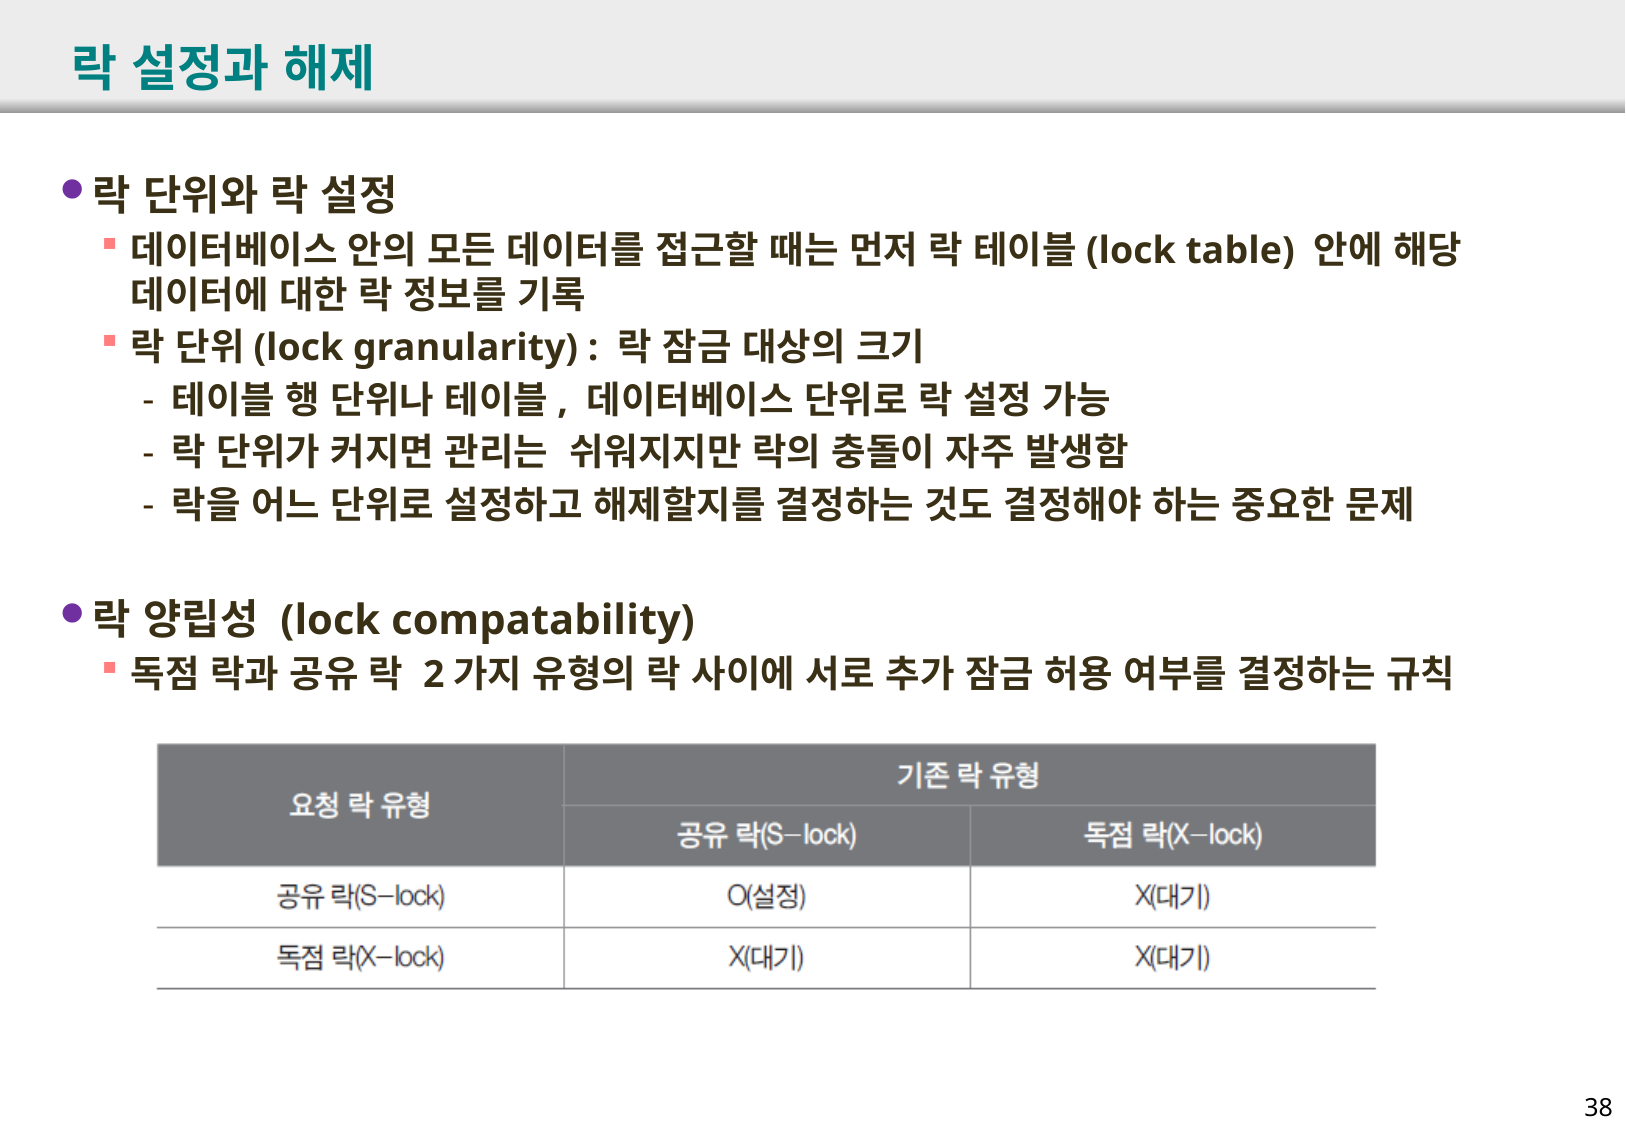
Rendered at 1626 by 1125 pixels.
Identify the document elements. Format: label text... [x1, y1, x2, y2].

picture [150, 739, 1384, 997]
list 락 단위와 락 설정 데이터베이스 안의 모든 데이터를 접근할 때는 먼저 락 테이블(lock table) 안에 해당 데이터에 대한 락 정보를 기록 락 단위(lock granularity) : 락 잠금 대상의 크기 테이블 행 단위나 테이블, 데이터베이스 단위로 락 설정 가능 락 단위가 커지면 관리는 쉬워지지만 락의 충돌이 자주 발생함 락을 어느 단위로 설정하고 해제할지를 결정하는 것도 결정해야 하는 중요한 문제 락 양립성 (lock compatability) 독점 락과 공유 락 2가지 유형의 락 사이에 서로 추가 잠금 허용 여부를 결정하는 규칙 [44, 160, 1593, 1095]
title 락 설정과 해제 [56, 18, 1545, 115]
